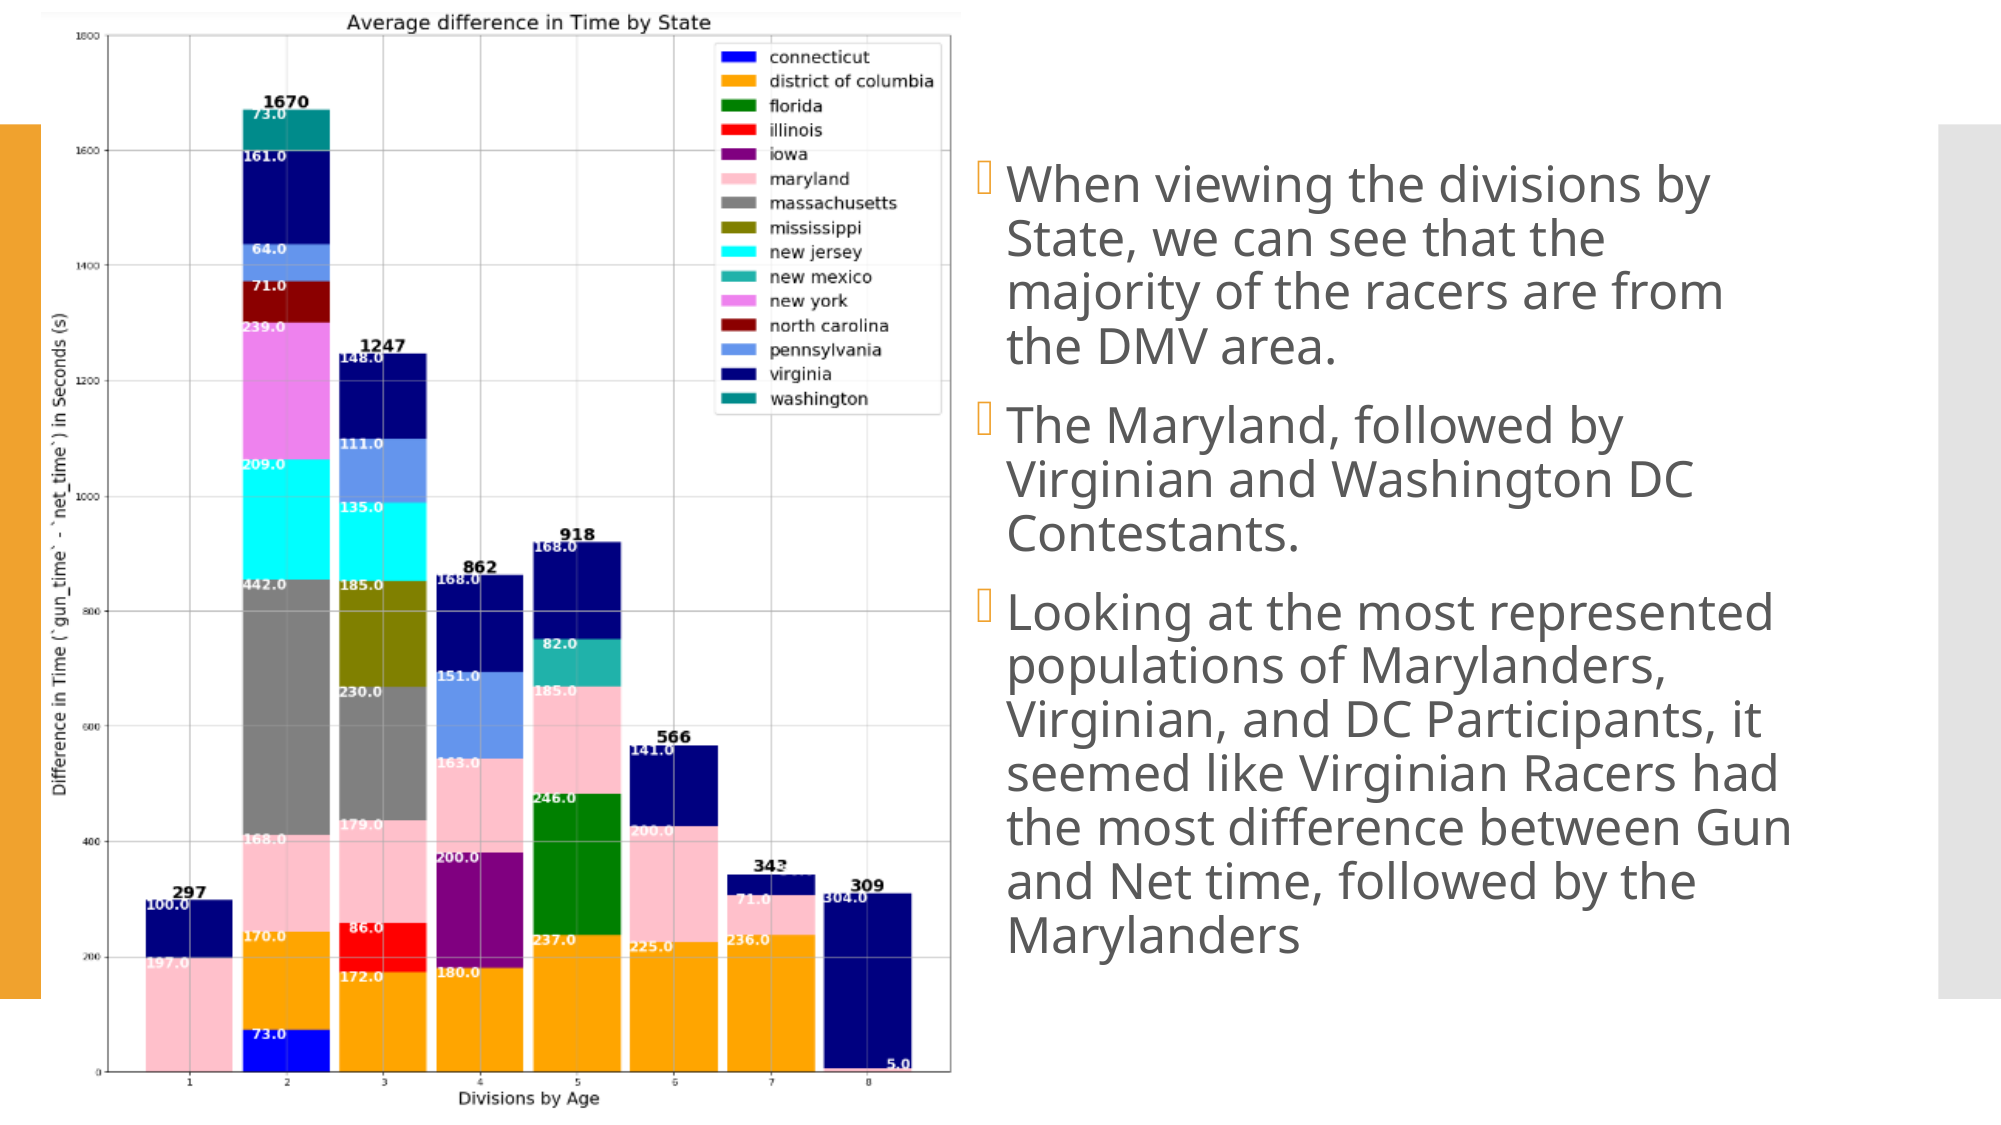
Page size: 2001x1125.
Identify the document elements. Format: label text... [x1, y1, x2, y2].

picture [41, 12, 962, 1111]
list When viewing the divisions by State, we can see that the majority of the racers are from the DMV area. The Maryland, followed by Virginian and Washington DC Contestants. Looking at the most represented populations of Marylanders, Virginian, and DC Participants, it seemed like Virginian Racers had the most difference between Gun and Net time, followed by the Marylanders [962, 32, 1821, 1091]
